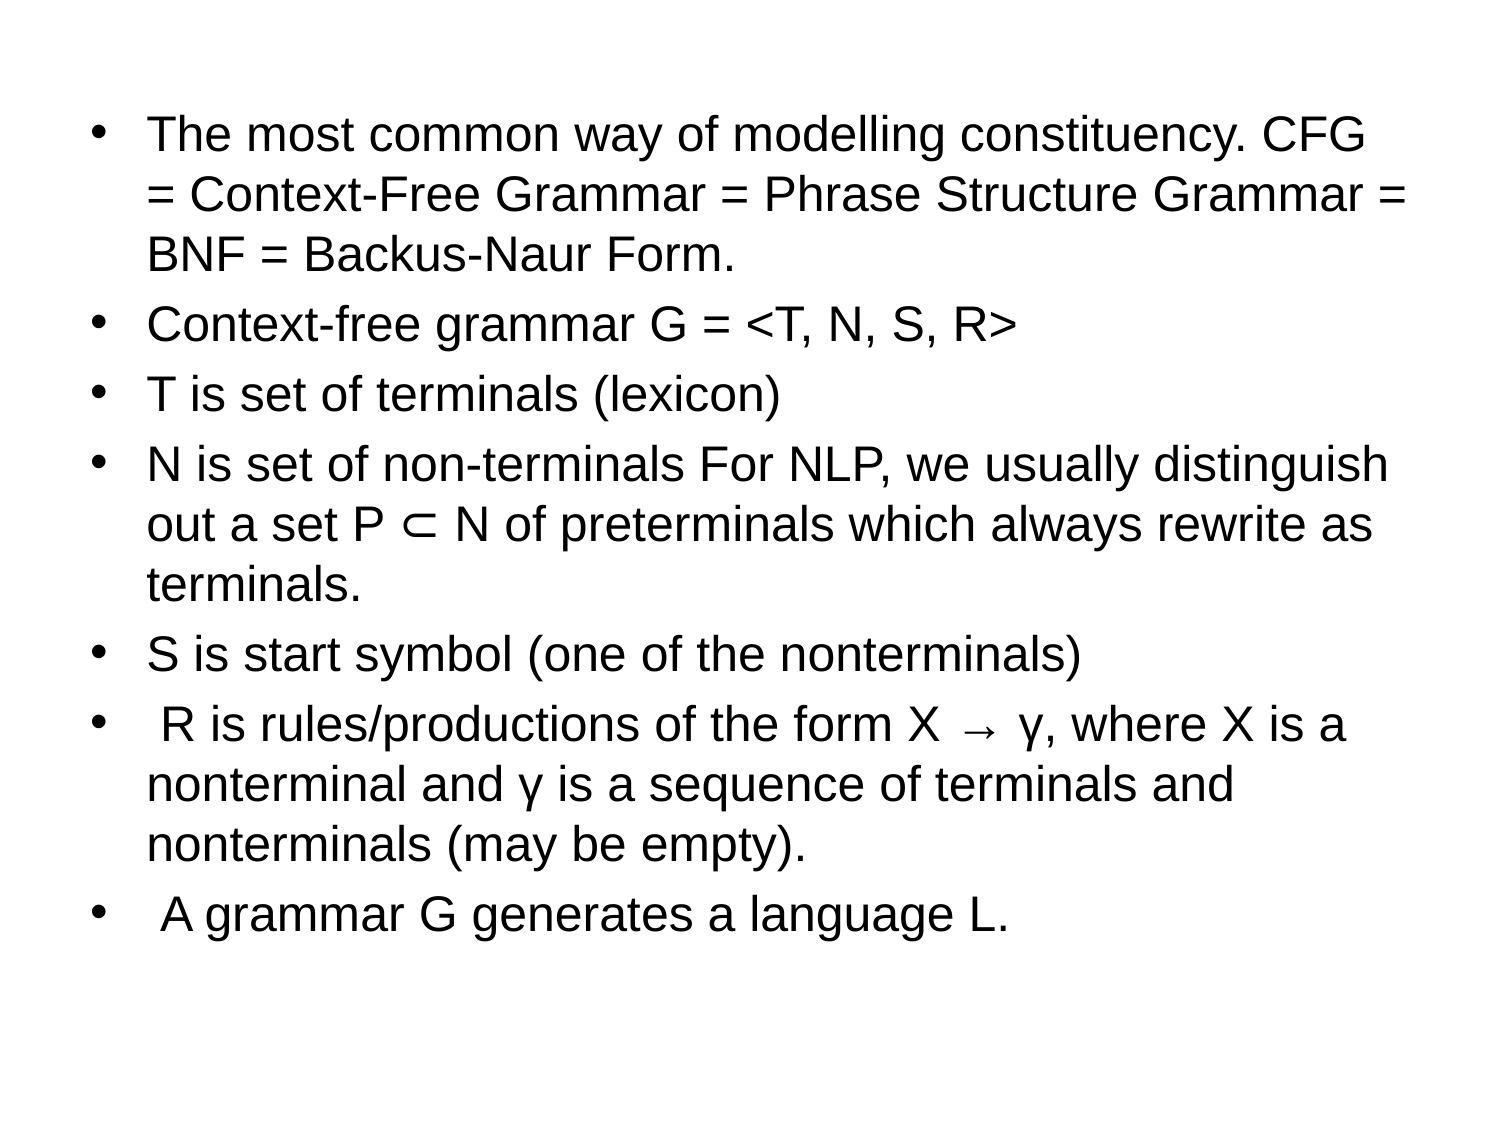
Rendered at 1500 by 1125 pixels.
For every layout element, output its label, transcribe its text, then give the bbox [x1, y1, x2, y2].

list The most common way of modelling constituency. CFG = Context-Free Grammar = Phrase Structure Grammar = BNF = Backus-Naur Form. Context-free grammar G = <T, N, S, R> T is set of terminals (lexicon) N is set of non-terminals For NLP, we usually distinguish out a set P ⊂ N of preterminals which always rewrite as terminals. S is start symbol (one of the nonterminals) R is rules/productions of the form X → γ, where X is a nonterminal and γ is a sequence of terminals and nonterminals (may be empty). A grammar G generates a language L. [75, 93, 1425, 1005]
